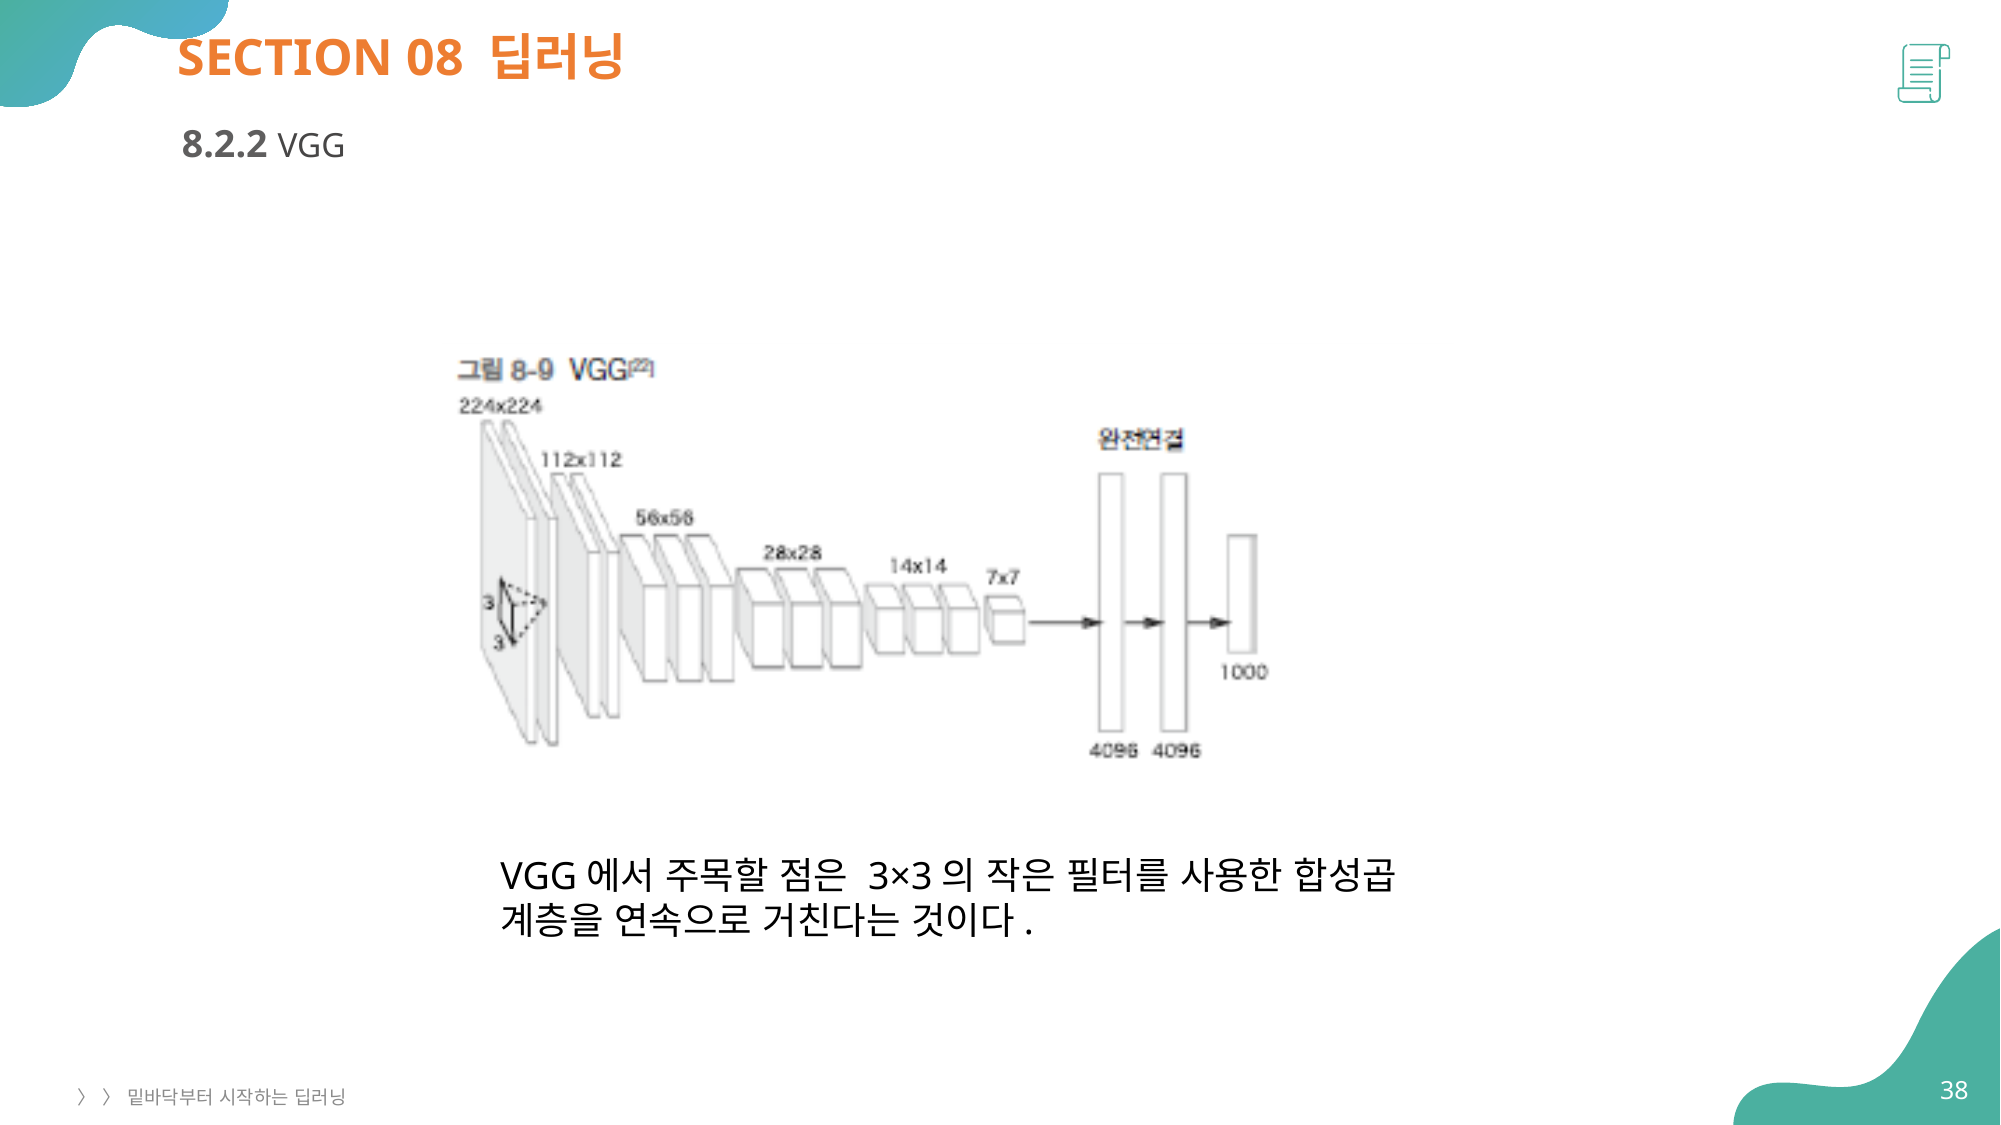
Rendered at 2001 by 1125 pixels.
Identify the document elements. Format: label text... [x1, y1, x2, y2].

footer 〉 〉 밑바닥부터 시작하는 딥러닝 [63, 1085, 738, 1109]
text_box SECTION 08 딥러닝 [162, 25, 2000, 95]
picture [441, 342, 1454, 795]
slide_number 38 [1917, 1061, 1984, 1122]
text_box VGG에서 주목할 점은 3×3의 작은 필터를 사용한 합성곱 계층을 연속으로 거친다는 것이다. [485, 844, 1486, 949]
text_box 8.2.2 VGG [167, 112, 361, 173]
